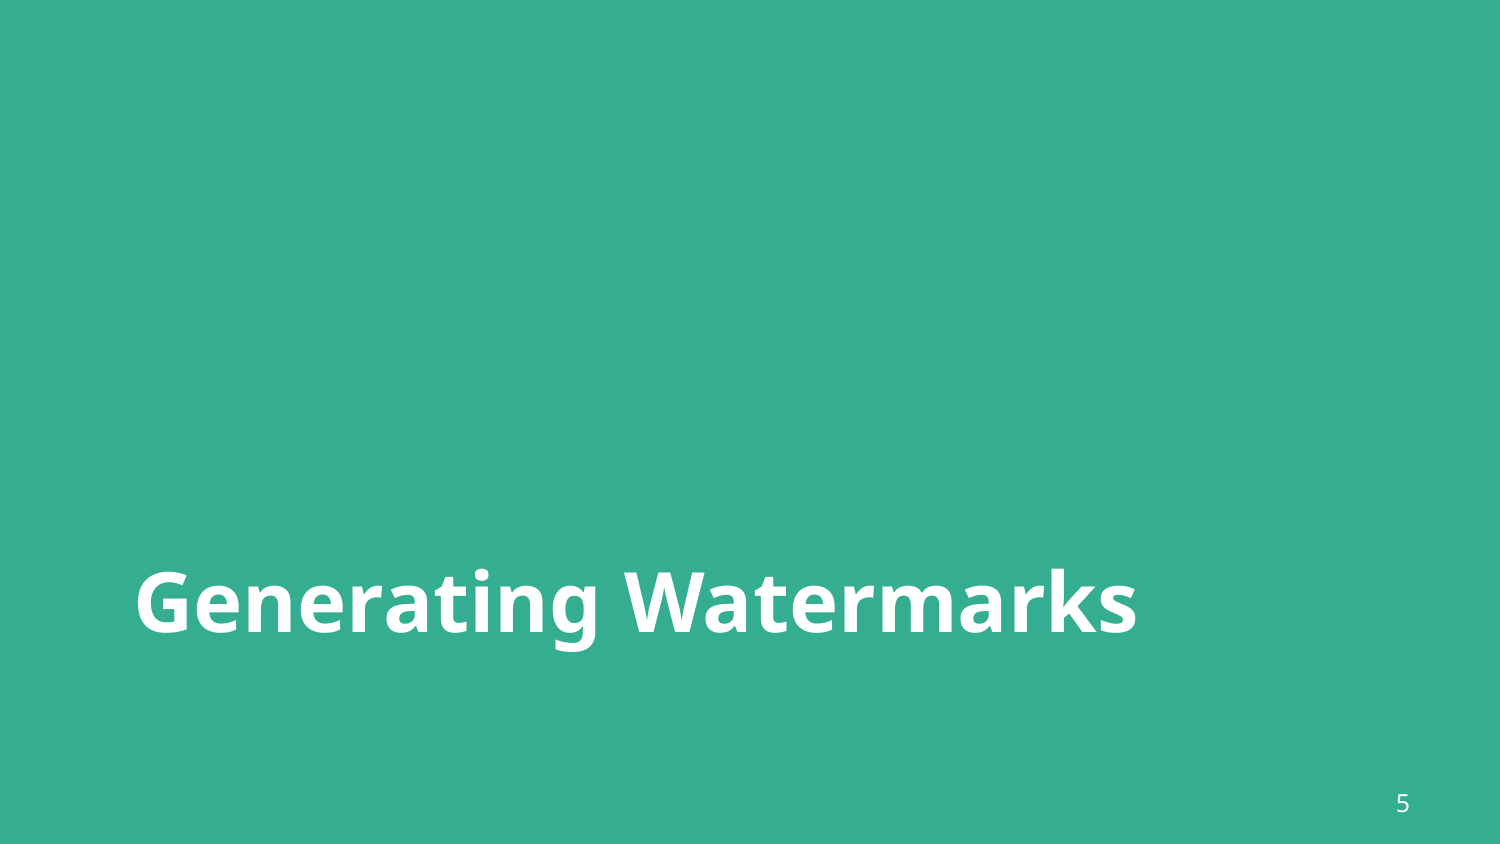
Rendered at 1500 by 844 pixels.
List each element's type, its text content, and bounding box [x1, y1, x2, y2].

title Generating Watermarks [118, 542, 1394, 710]
slide_number 5 [1074, 782, 1425, 827]
